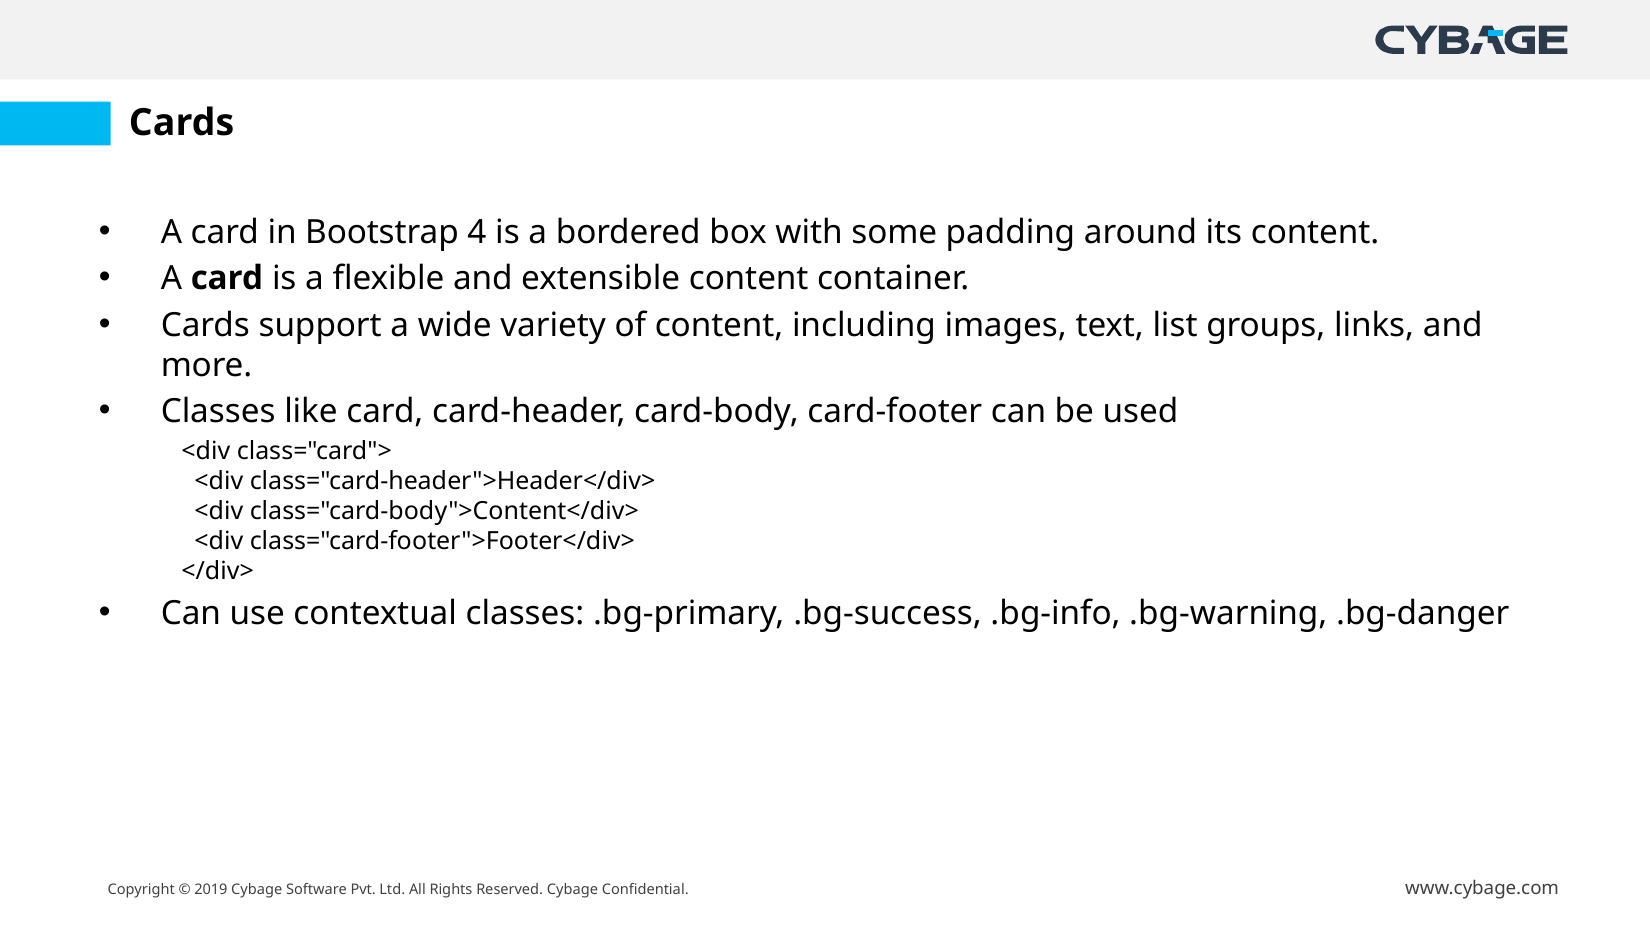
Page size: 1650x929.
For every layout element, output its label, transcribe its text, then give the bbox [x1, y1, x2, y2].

list A card in Bootstrap 4 is a bordered box with some padding around its content. A card is a flexible and extensible content container. Cards support a wide variety of content, including images, text, list groups, links, and more. Classes like card, card-header, card-body, card-footer can be used <div class="card"> <div class="card-header">Header</div> <div class="card-body">Content</div> <div class="card-footer">Footer</div> </div> Can use contextual classes: .bg-primary, .bg-success, .bg-info, .bg-warning, .bg-danger [82, 201, 1568, 815]
title Cards [112, 89, 1598, 171]
